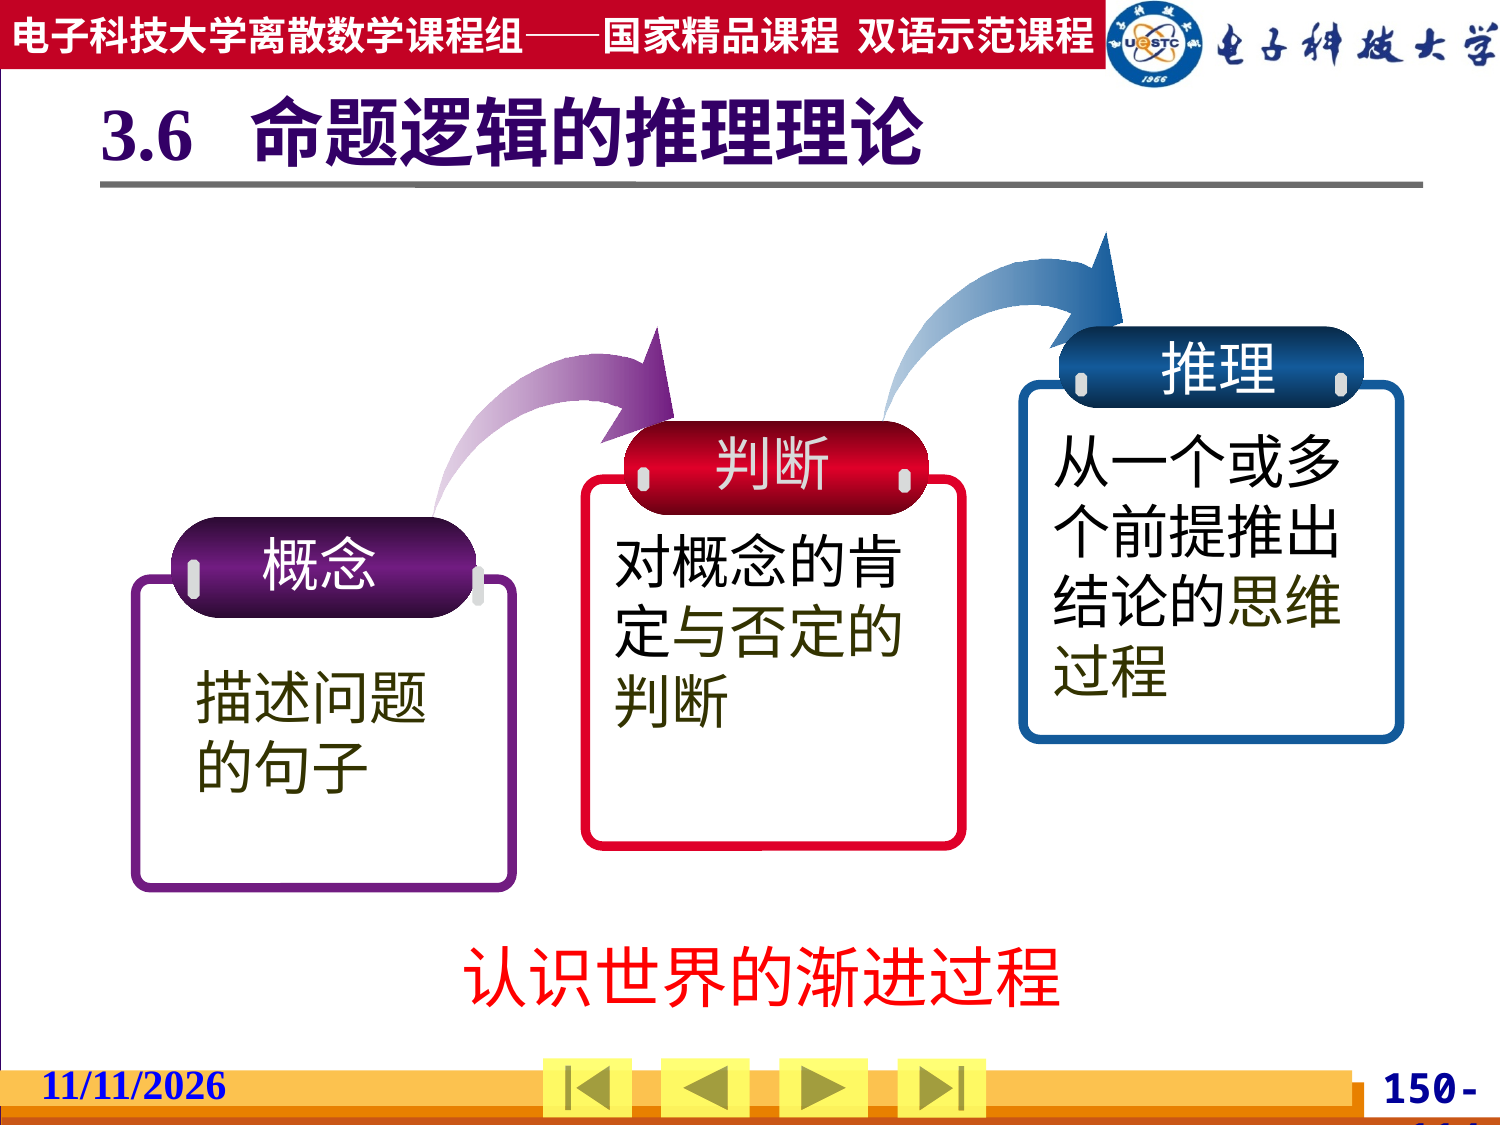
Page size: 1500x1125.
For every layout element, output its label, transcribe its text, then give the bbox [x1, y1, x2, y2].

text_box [135, 516, 513, 888]
text_box 认识世界的渐进过程 [123, 928, 1400, 1024]
title 3.6 命题逻辑的推理理论 [100, 78, 1424, 195]
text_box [881, 231, 1400, 740]
picture [1105, 0, 1500, 89]
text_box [432, 325, 963, 847]
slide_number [34, 1057, 284, 1109]
